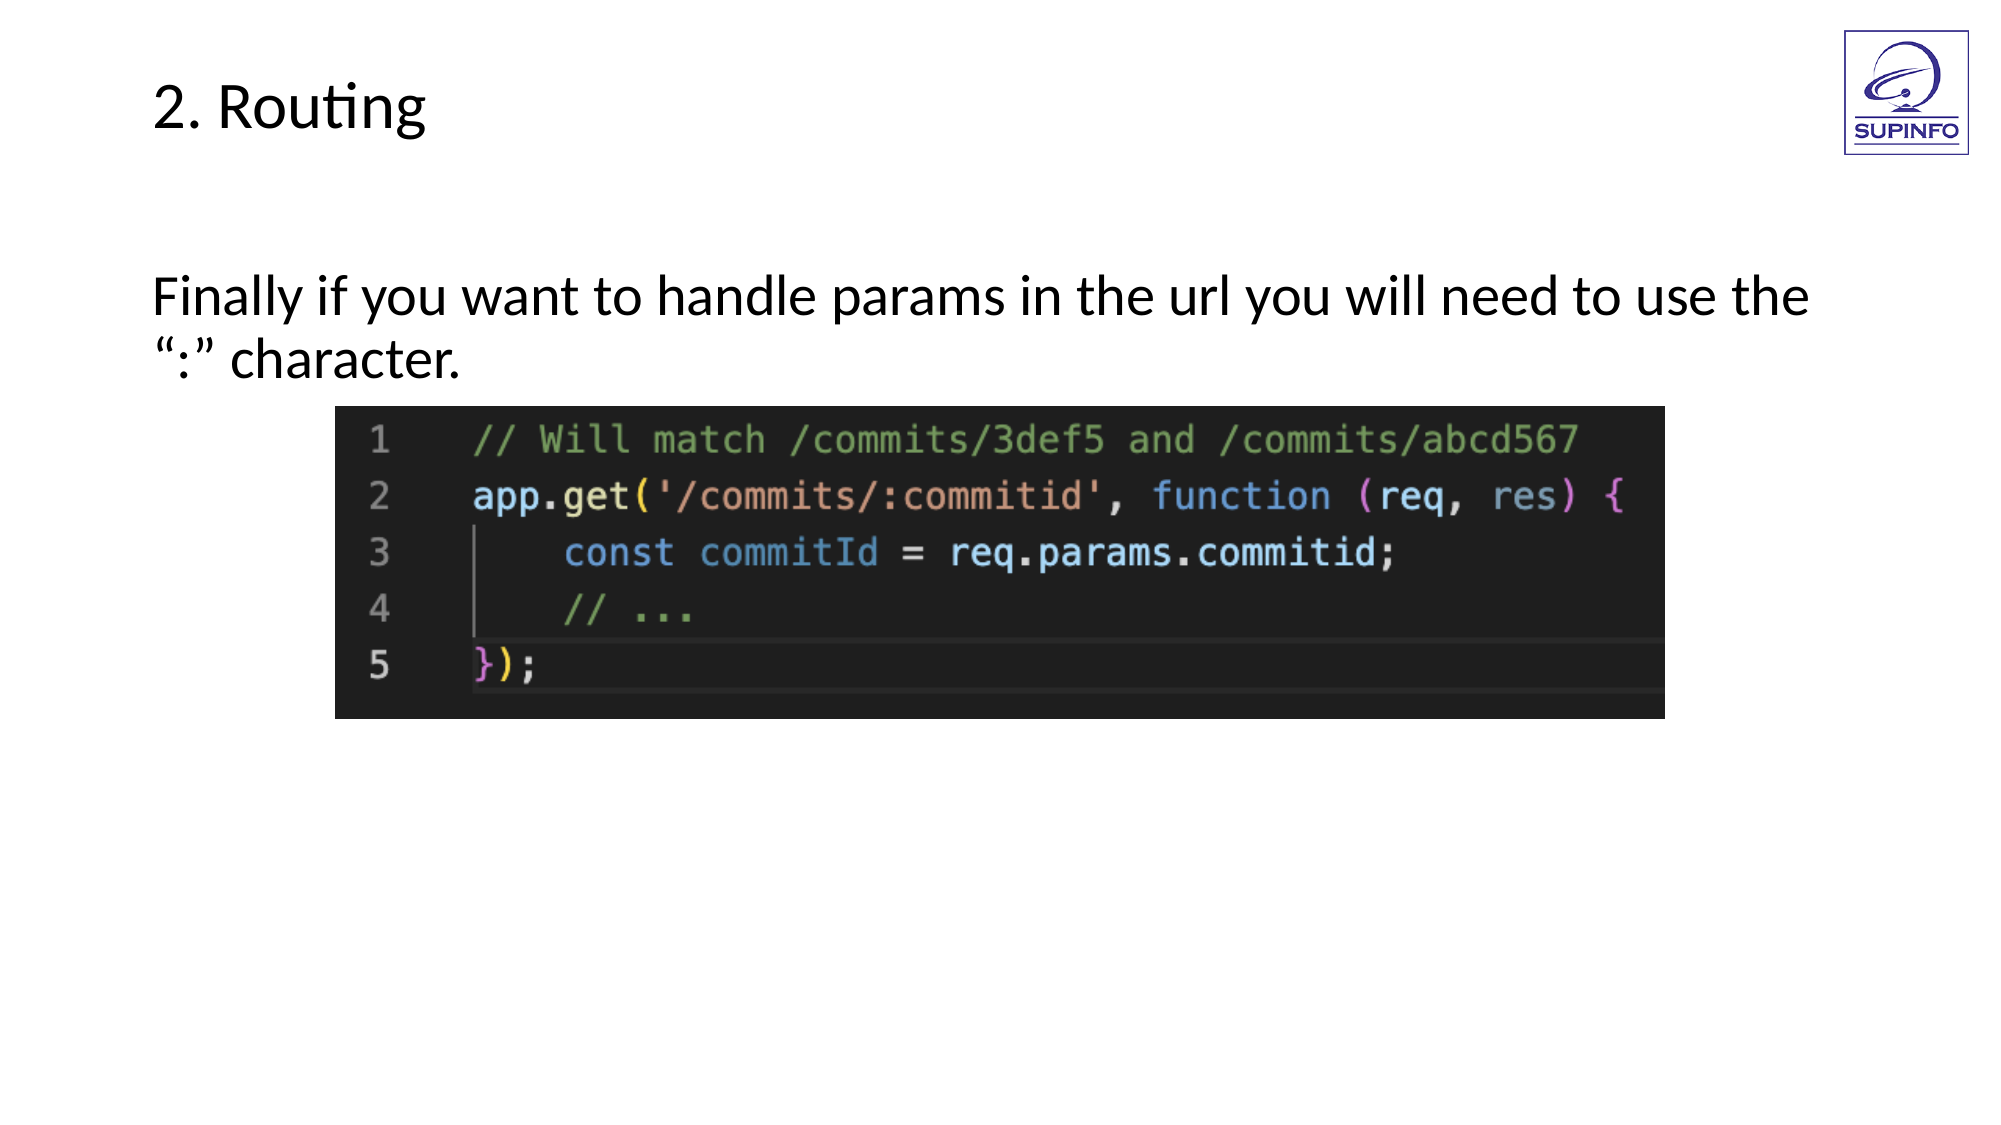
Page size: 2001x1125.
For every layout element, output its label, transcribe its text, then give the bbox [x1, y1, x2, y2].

picture [1844, 30, 1969, 155]
picture [335, 405, 1665, 719]
list 2. Routing [137, 63, 1862, 157]
list Finally if you want to handle params in the url you will need to use the “:” character. [137, 257, 1863, 1014]
